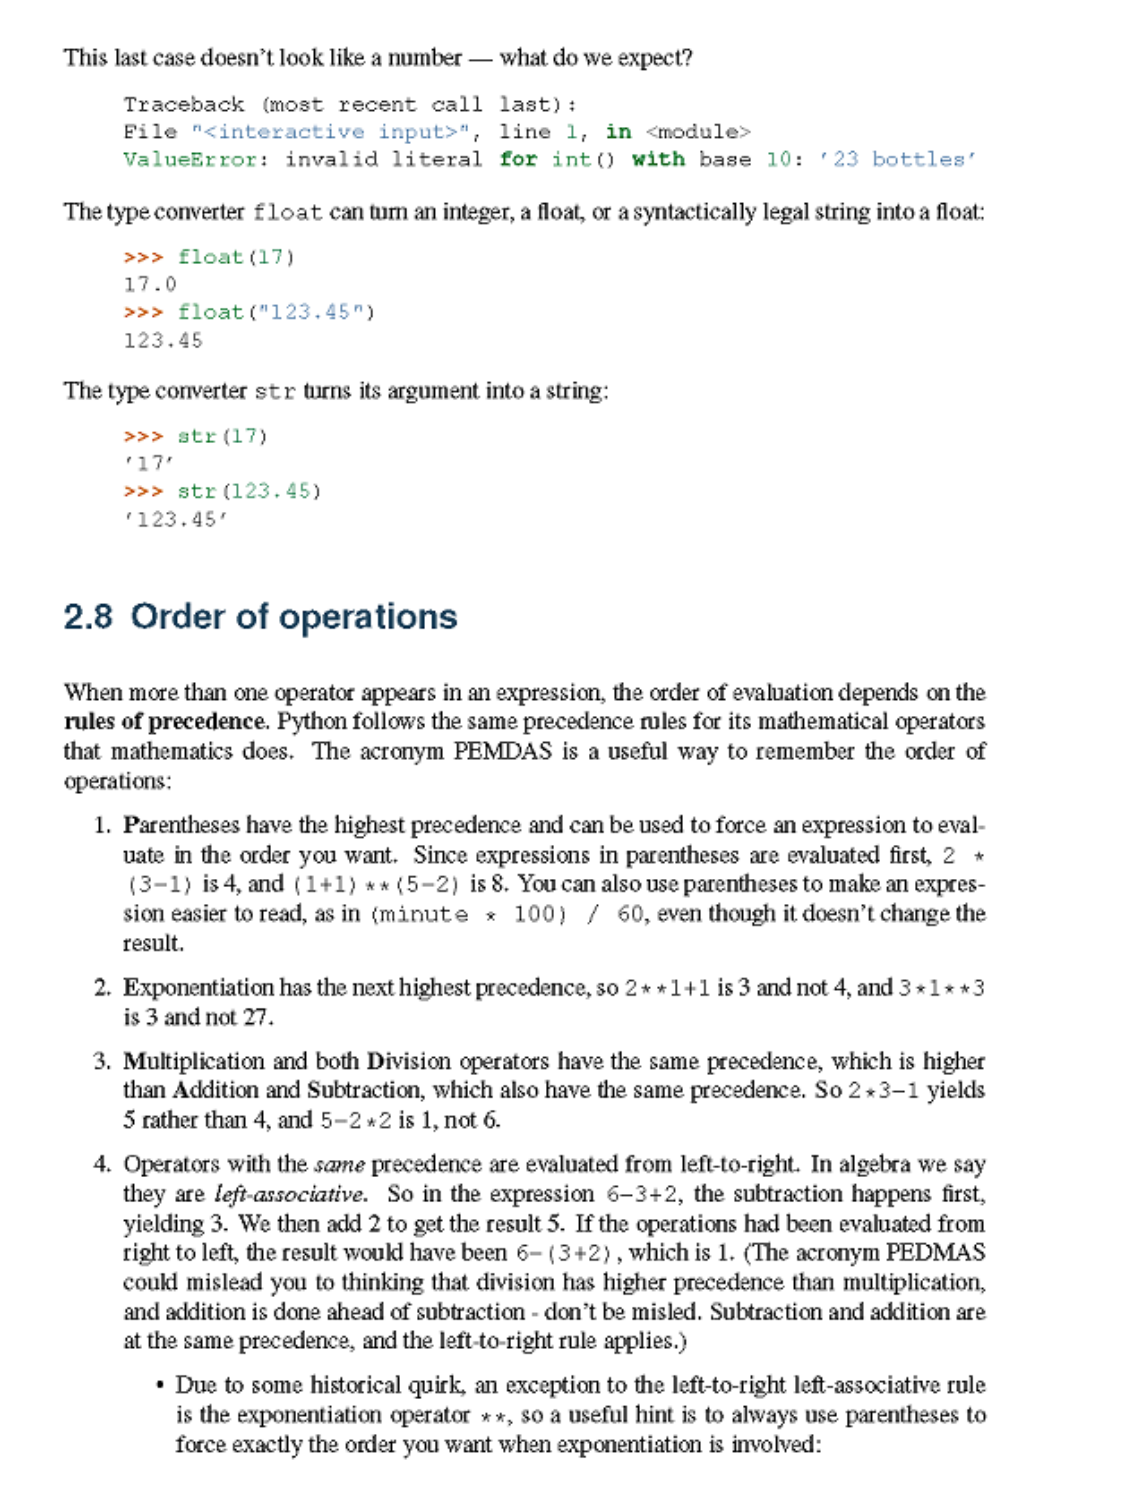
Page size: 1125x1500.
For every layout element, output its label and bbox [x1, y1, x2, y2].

picture [55, 32, 1000, 1467]
